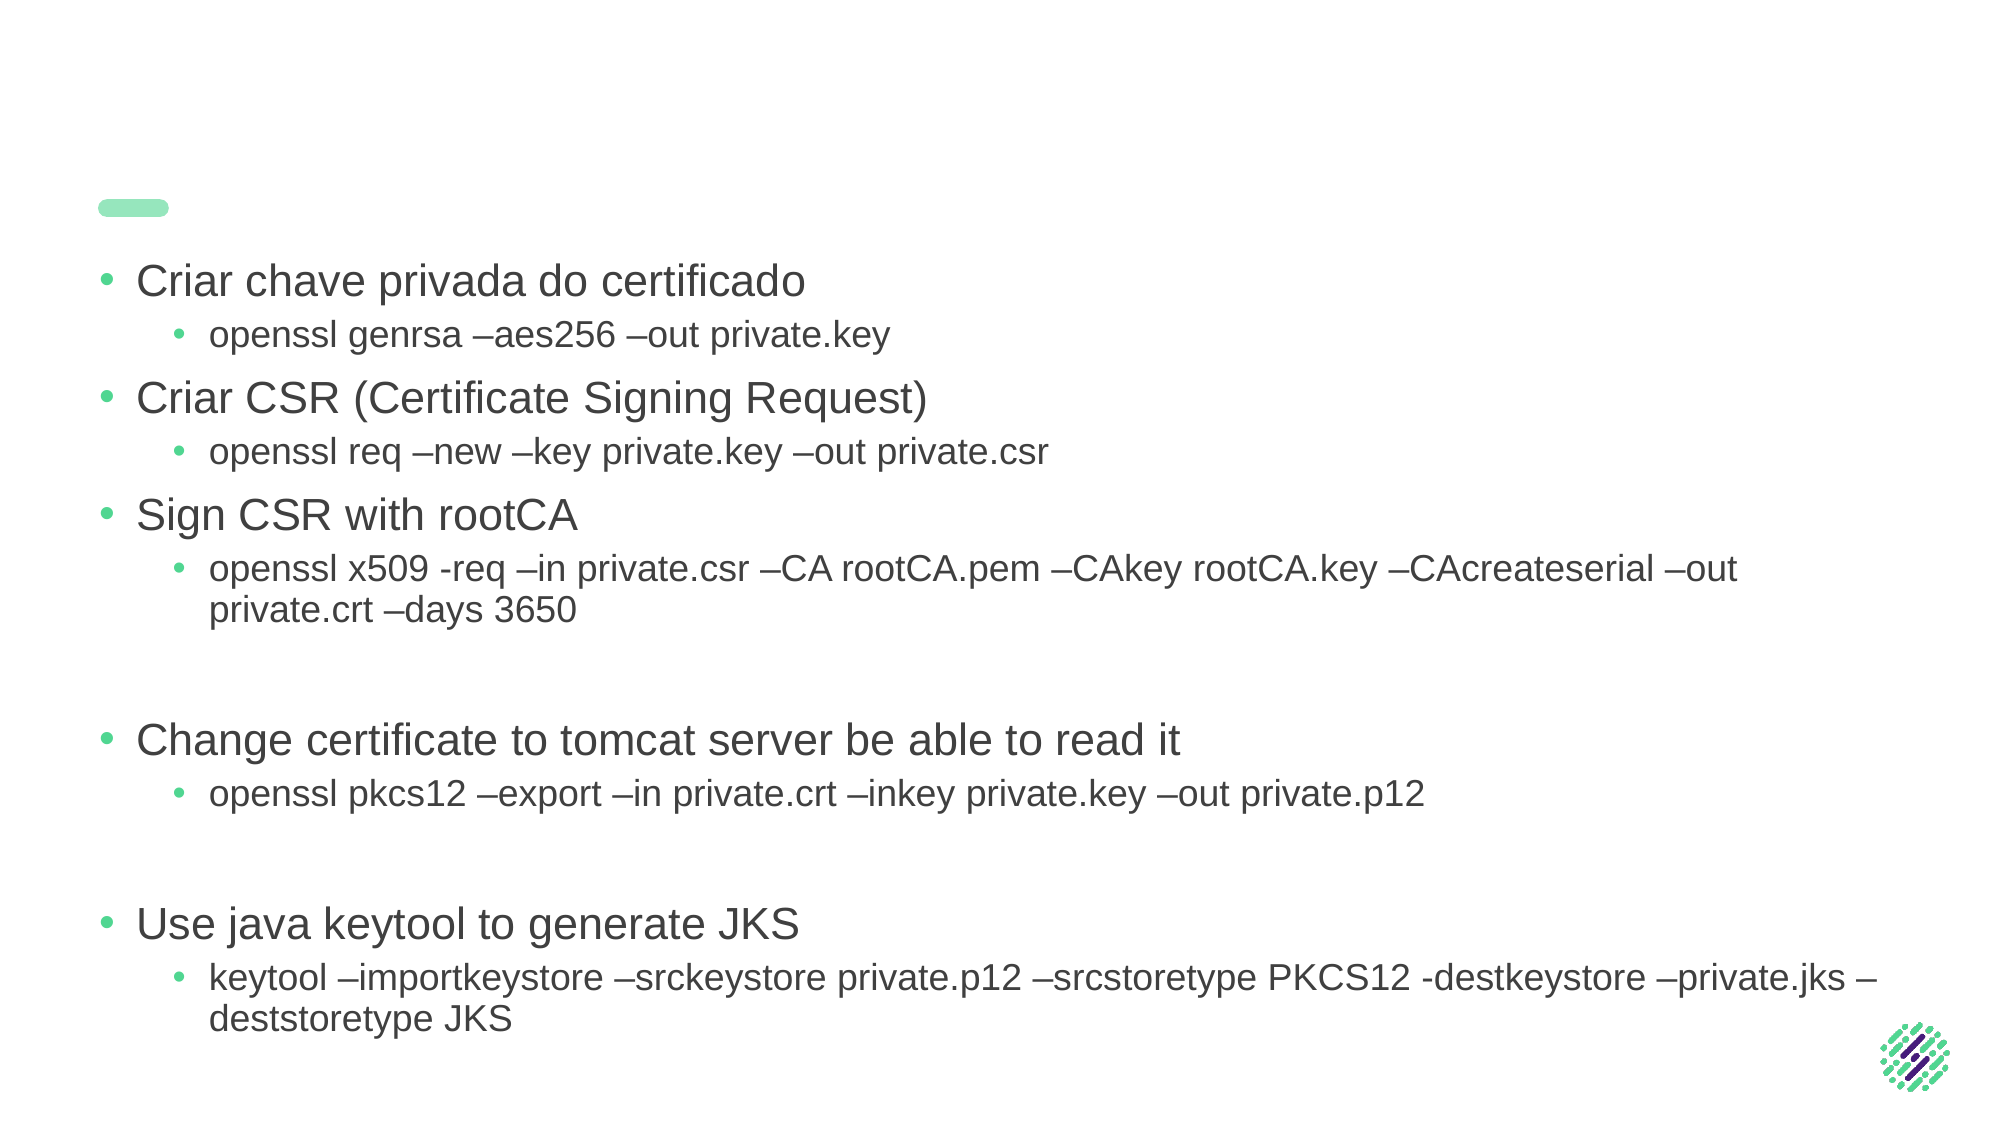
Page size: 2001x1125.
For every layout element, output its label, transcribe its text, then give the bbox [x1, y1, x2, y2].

picture [1880, 1022, 1950, 1092]
list Criar chave privada do certificado openssl genrsa –aes256 –out private.key Criar CSR (Certificate Signing Request) openssl req –new –key private.key –out private.csr Sign CSR with rootCA openssl x509 -req –in private.csr –CA rootCA.pem –CAkey rootCA.key –CAcreateserial –out private.crt –days 3650 Change certificate to tomcat server be able to read it openssl pkcs12 –export –in private.crt –inkey private.key –out private.p12 Use java keytool to generate JKS keytool –importkeystore –srckeystore private.p12 –srcstoretype PKCS12 -destkeystore –private.jks –deststoretype JKS [84, 249, 1916, 1051]
